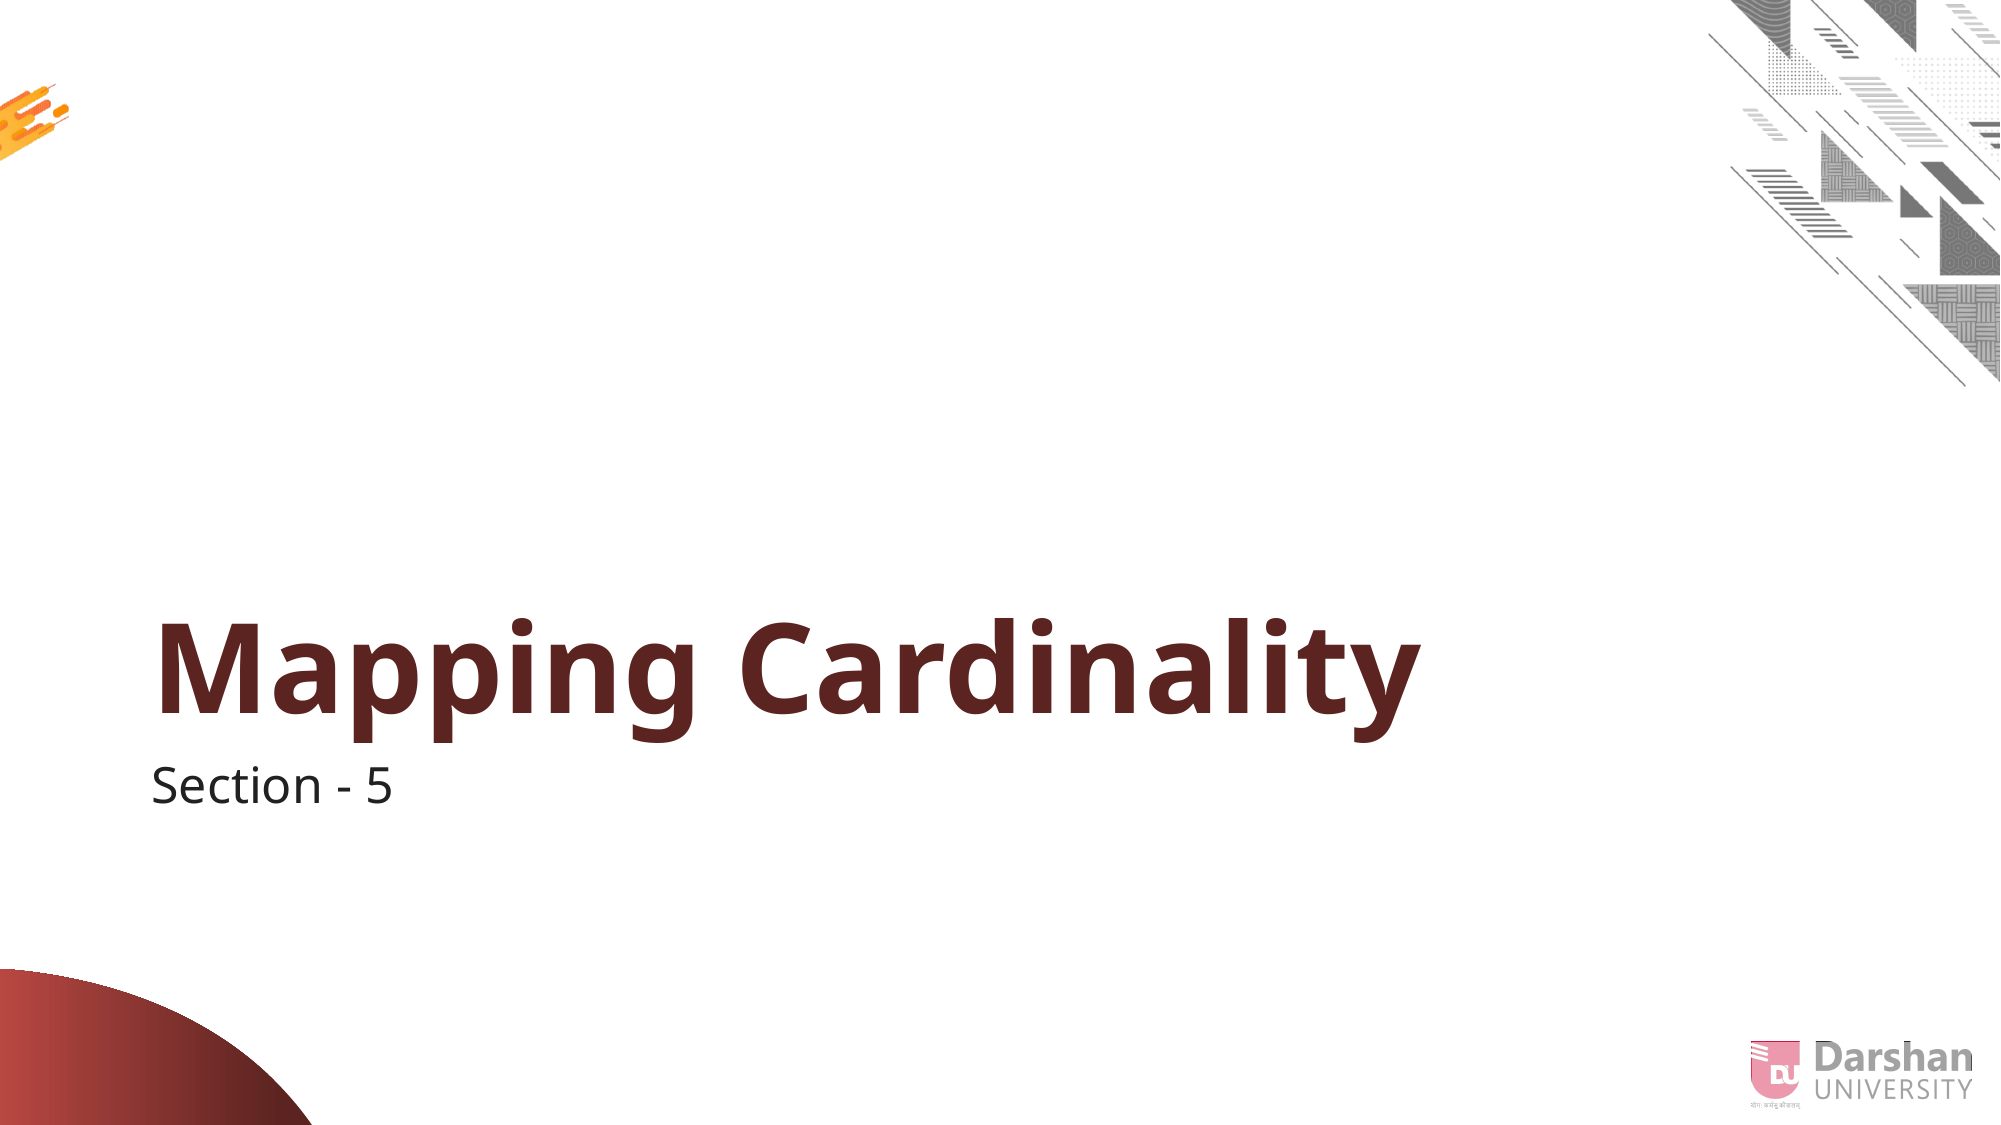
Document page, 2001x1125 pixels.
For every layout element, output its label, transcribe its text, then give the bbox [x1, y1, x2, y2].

picture [0, 65, 90, 193]
list Section - 5 [136, 752, 1862, 999]
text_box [1751, 1041, 1972, 1109]
title Mapping Cardinality [136, 280, 1862, 749]
